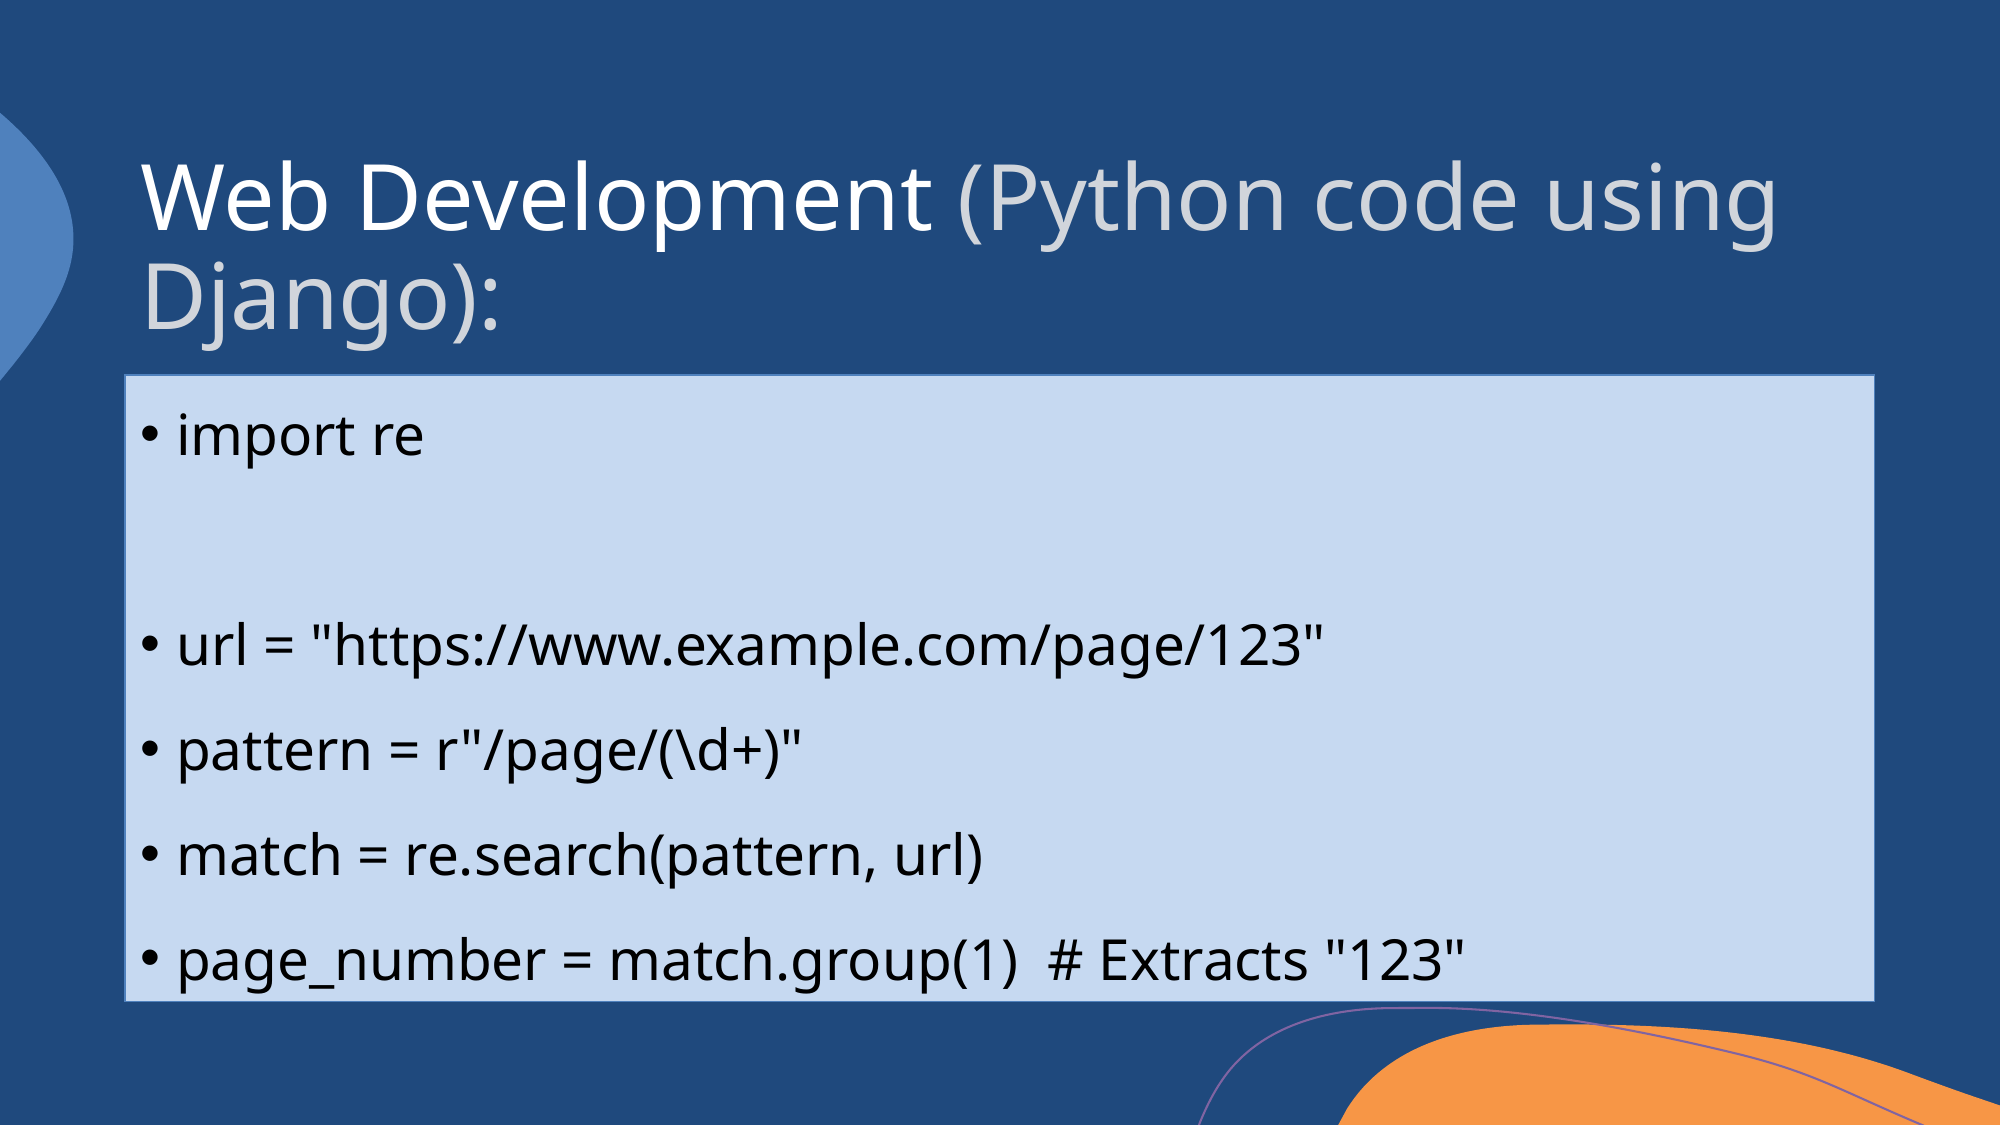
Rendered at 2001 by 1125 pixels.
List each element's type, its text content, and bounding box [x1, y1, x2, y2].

list import re url = "https://www.example.com/page/123" pattern = r"/page/(\d+)" match = re.search(pattern, url) page_number = match.group(1) # Extracts "123" [124, 374, 1875, 1002]
title Web Development (Python code using Django): [125, 125, 1875, 374]
